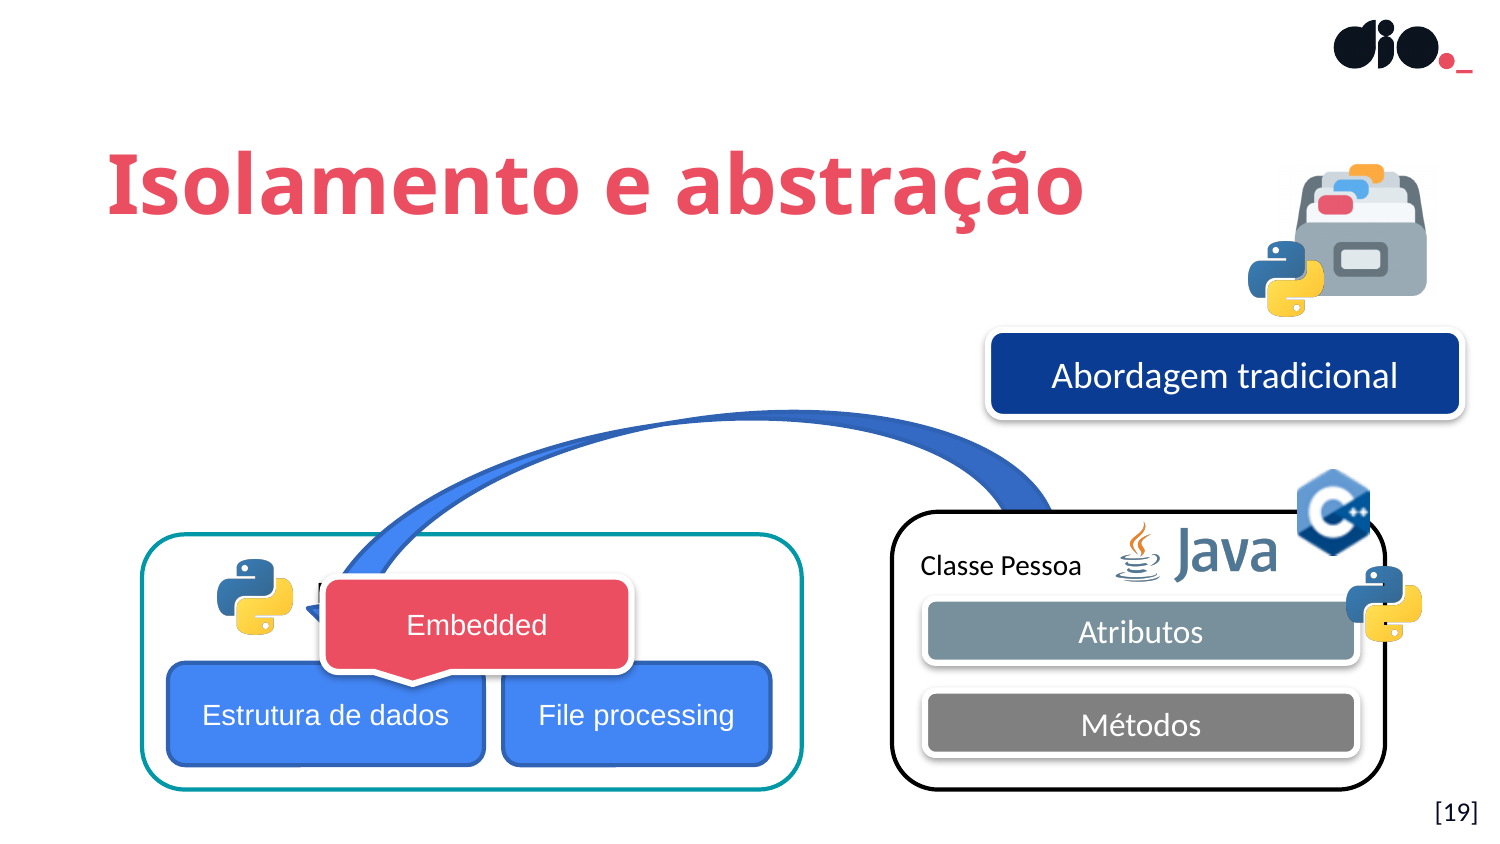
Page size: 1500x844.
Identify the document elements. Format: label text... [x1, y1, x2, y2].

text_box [141, 534, 802, 790]
text_box Métodos [921, 687, 1361, 758]
picture [1248, 162, 1438, 318]
picture [1345, 566, 1422, 642]
text_box Isolamento e abstração [92, 104, 1408, 243]
picture [1333, 19, 1473, 74]
picture [1297, 468, 1370, 556]
text_box Classe Pessoa [889, 509, 1388, 792]
text_box Abordagem tradicional [984, 326, 1466, 421]
picture [1109, 505, 1276, 599]
text_box Atributos [921, 595, 1361, 666]
slide_number [19] [1403, 779, 1494, 844]
text_box [380, 409, 1052, 532]
